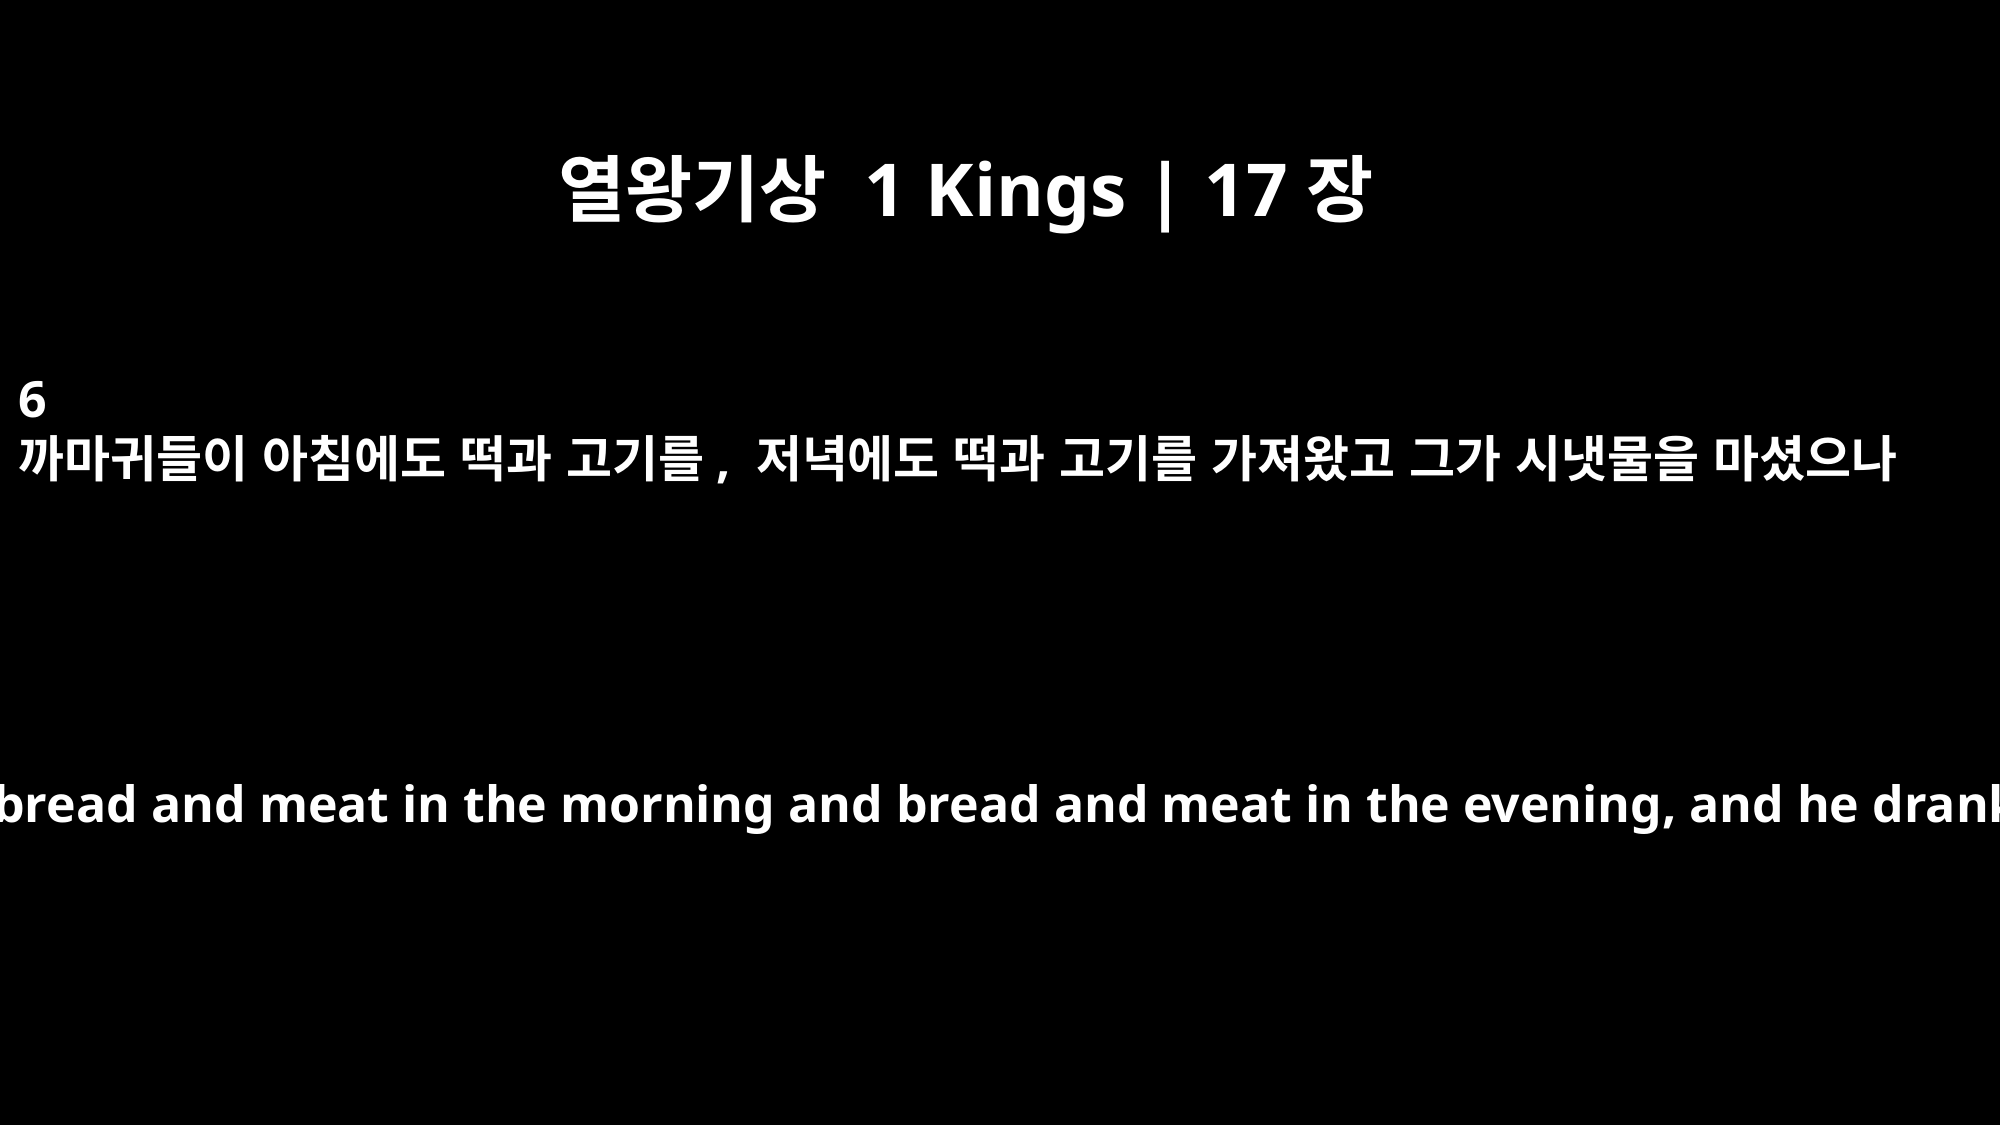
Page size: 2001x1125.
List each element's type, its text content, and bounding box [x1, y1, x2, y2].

text_box The ravens brought him bread and meat in the morning and bread and meat in the evening, and he drank from the brook. [0, 764, 2000, 840]
text_box 6 까마귀들이 아침에도 떡과 고기를, 저녁에도 떡과 고기를 가져왔고 그가 시냇물을 마셨으나 [4, 359, 1913, 495]
text_box 열왕기상 1 Kings | 17장 [543, 136, 1389, 239]
